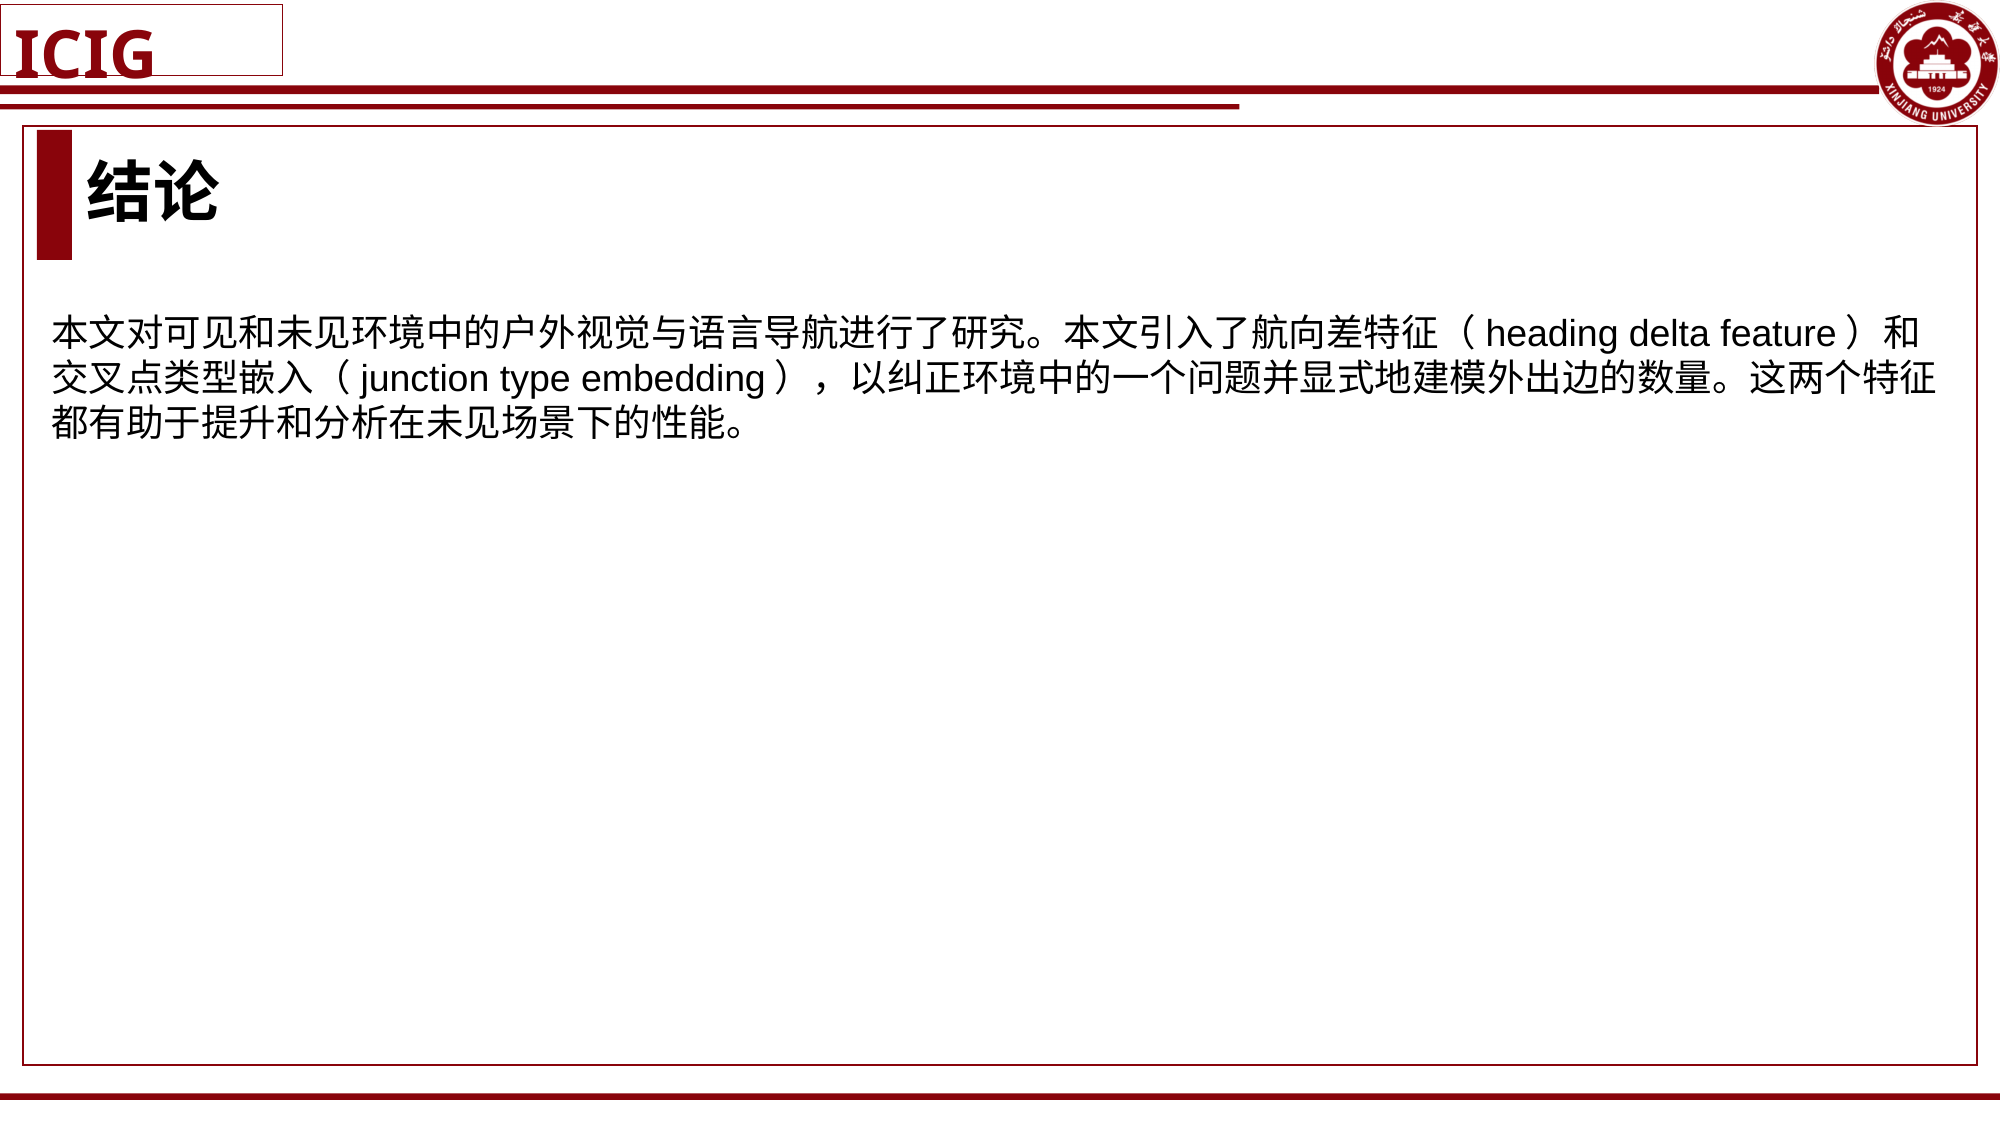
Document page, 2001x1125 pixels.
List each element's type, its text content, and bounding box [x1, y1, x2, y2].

text_box [0, 85, 1874, 95]
picture [1874, 0, 2000, 127]
text_box [22, 125, 1978, 1066]
text_box [1983, 1093, 2000, 1100]
text_box ICIG [0, 4, 283, 76]
text_box [36, 129, 73, 261]
text_box [0, 1093, 48, 1100]
text_box [48, 1093, 1983, 1121]
text_box [0, 104, 1240, 110]
text_box 本文对可见和未见环境中的户外视觉与语言导航进行了研究。本文引入了航向差特征（heading delta feature）和交叉点类型嵌入（junction type embedding），以纠正环境中的一个问题并显式地建模外出边的数量。这两个特征都有助于提升和分析在未见场景下的性能。 [36, 301, 1957, 936]
